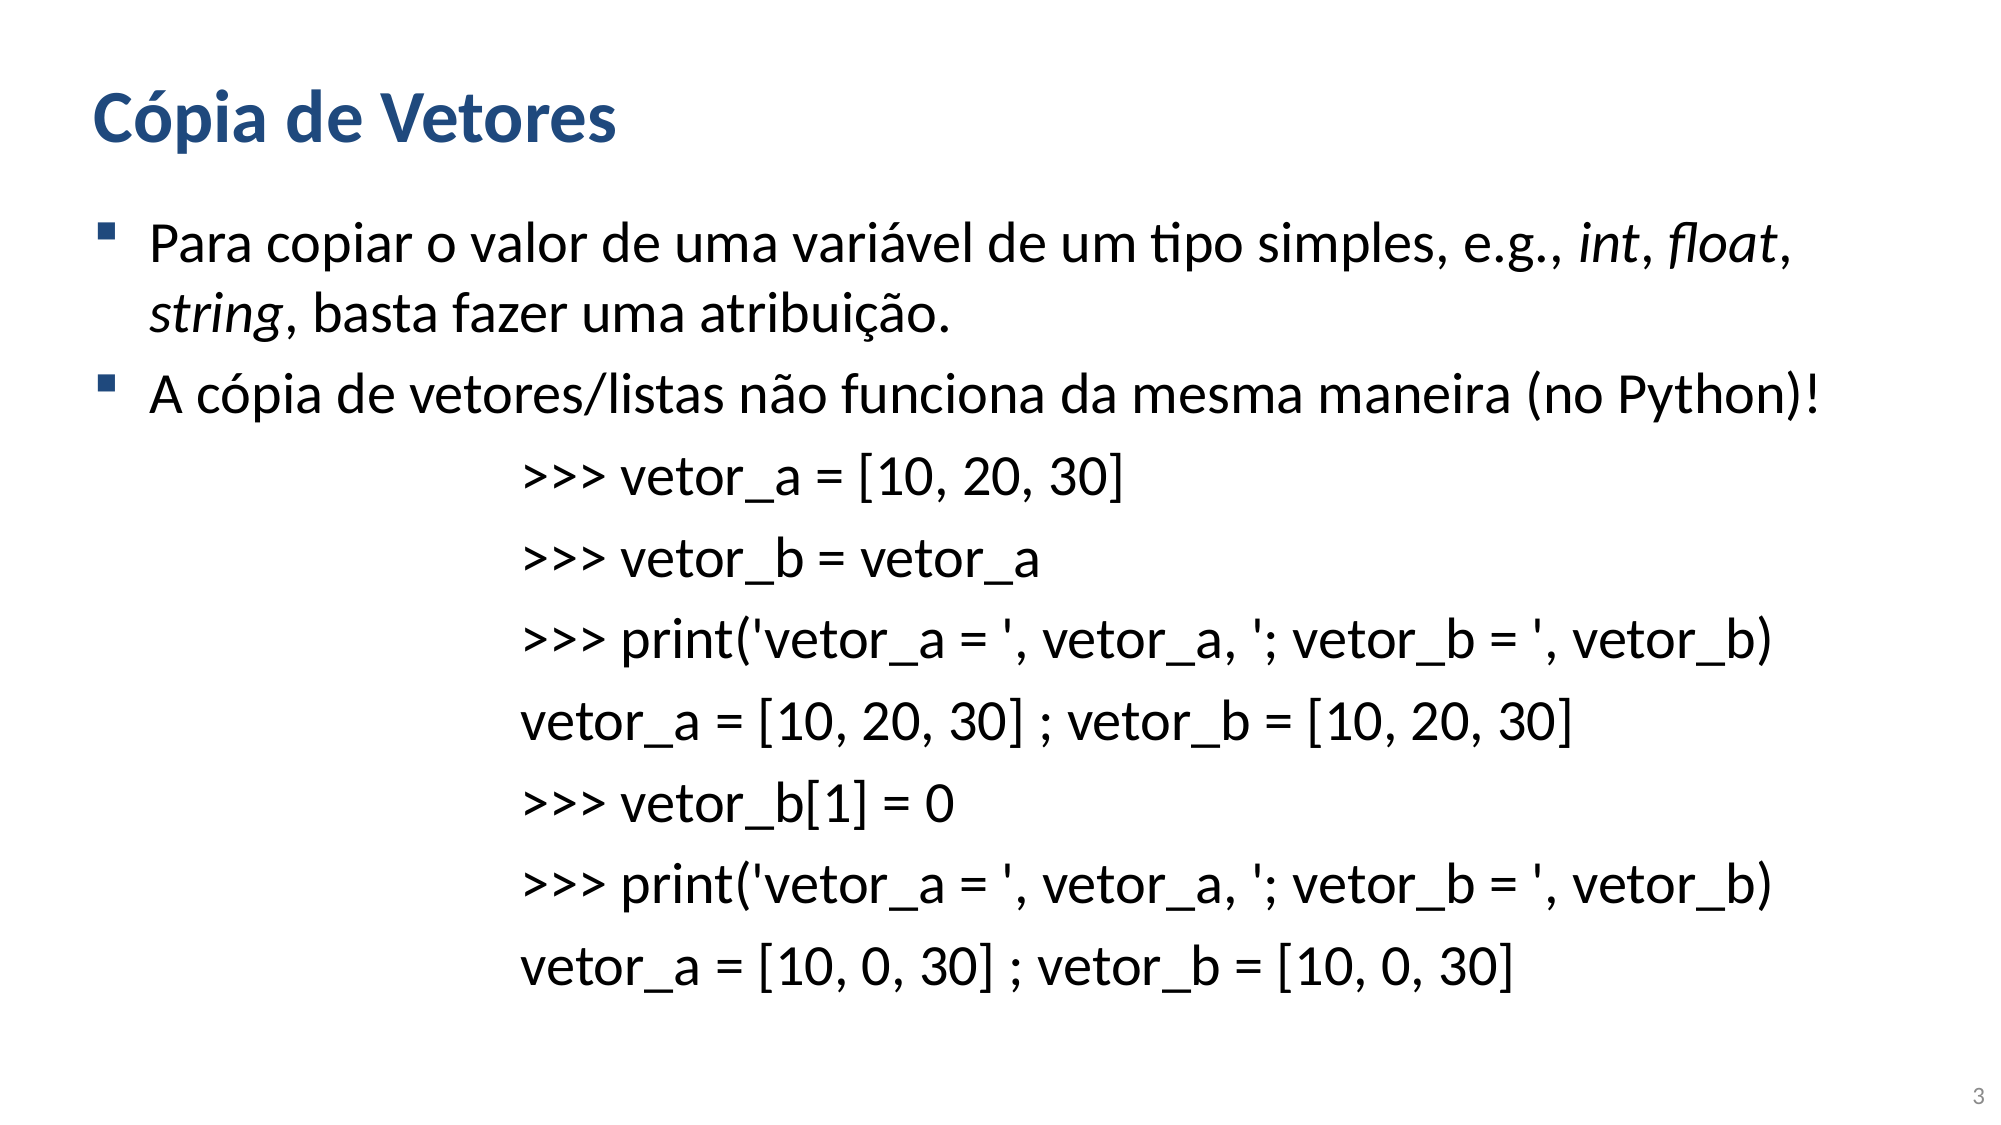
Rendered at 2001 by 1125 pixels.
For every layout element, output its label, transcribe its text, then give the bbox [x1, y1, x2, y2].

text_box 3 [1650, 1065, 2000, 1125]
list Para copiar o valor de uma variável de um tipo simples, e.g., int, float, string, basta fazer uma atribuição. A cópia de vetores/listas não funciona da mesma maneira (no Python)! >>> vetor_a = [10, 20, 30] >>> vetor_b = vetor_a >>> print('vetor_a = ', vetor_a, '; vetor_b = ', vetor_b) vetor_a = [10, 20, 30] ; vetor_b = [10, 20, 30] >>> vetor_b[1] = 0 >>> print('vetor_a = ', vetor_a, '; vetor_b = ', vetor_b) vetor_a = [10, 0, 30] ; vetor_b = [10, 0, 30] [78, 196, 1959, 381]
title Cópia de Vetores [78, 19, 1665, 196]
